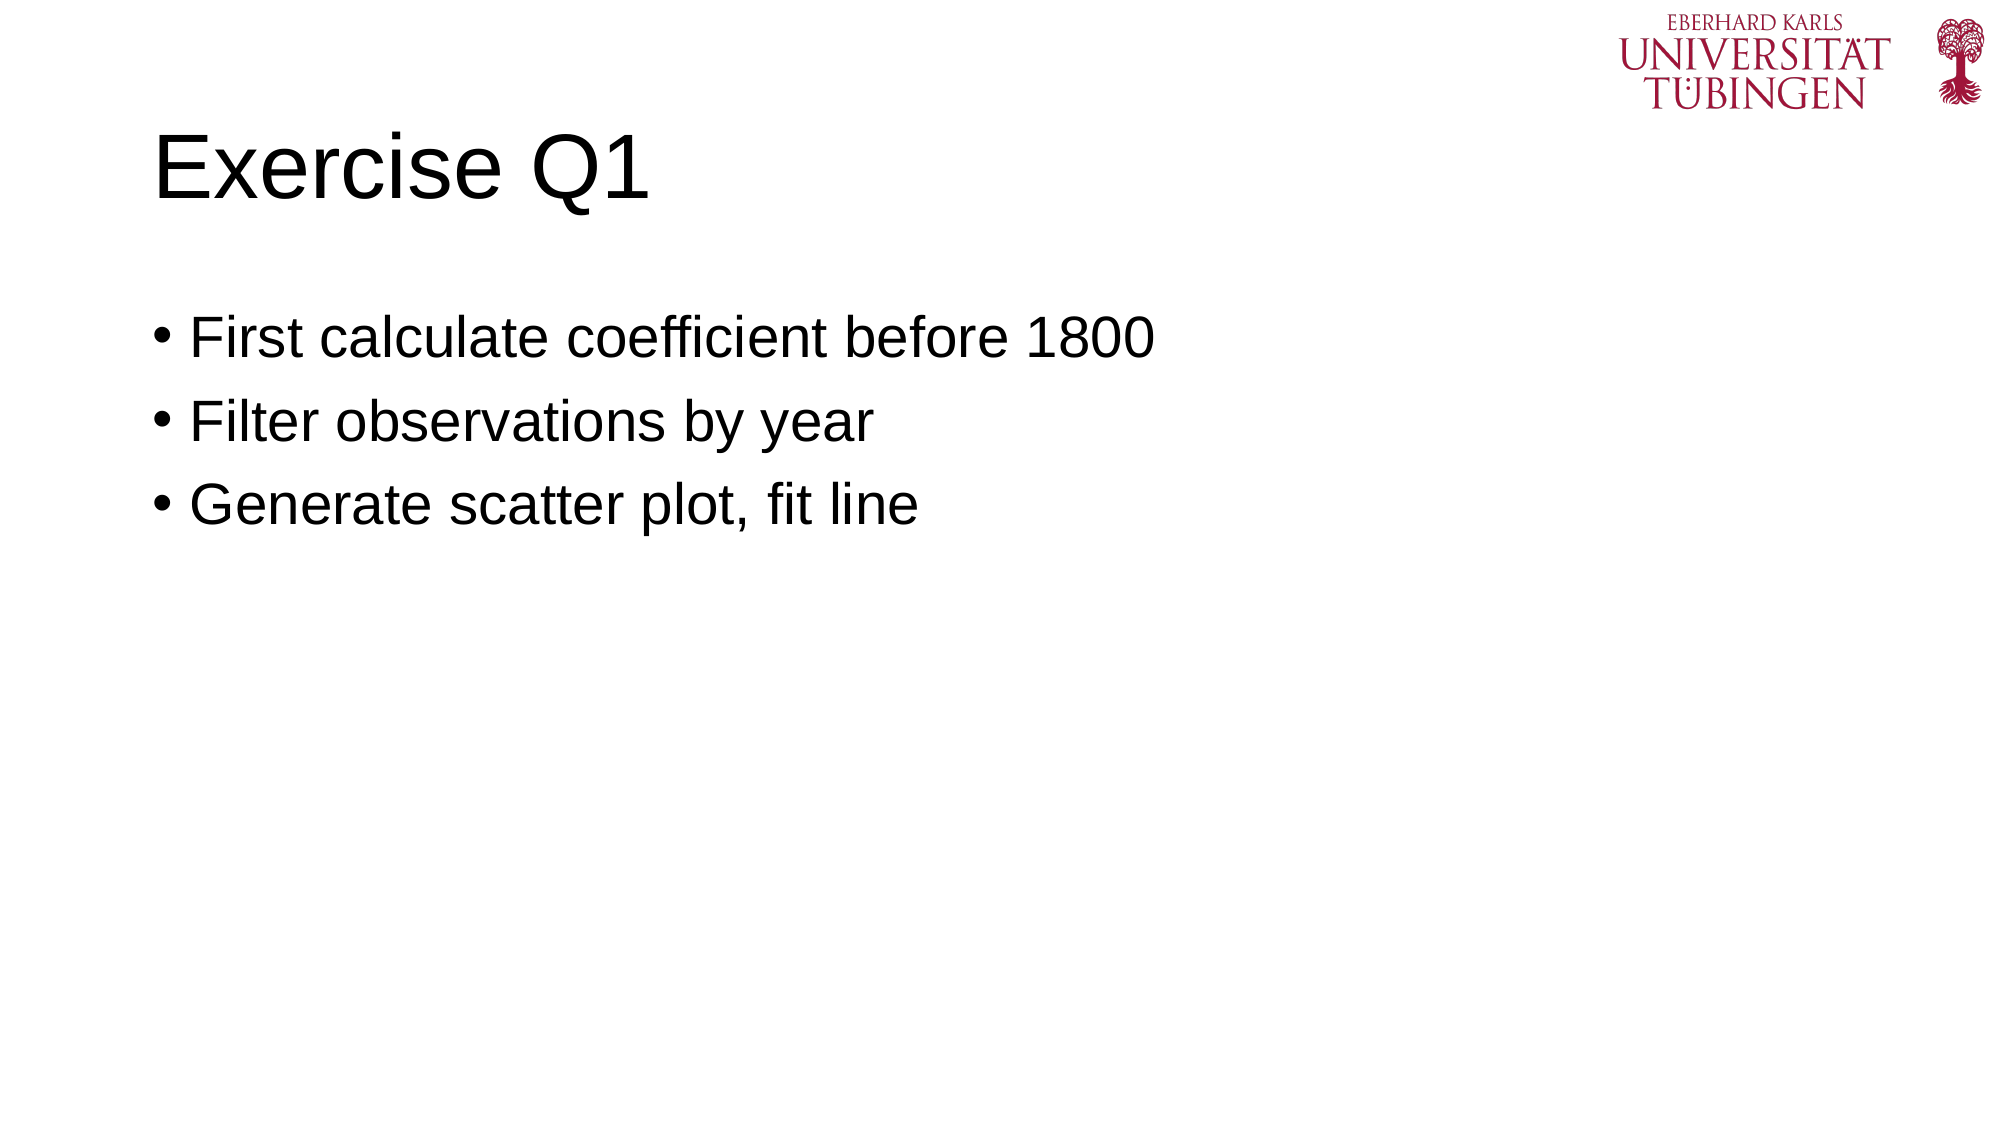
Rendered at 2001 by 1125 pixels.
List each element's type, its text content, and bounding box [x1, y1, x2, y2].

picture [1611, 0, 1989, 121]
list First calculate coefficient before 1800 Filter observations by year Generate scatter plot, fit line [137, 299, 1863, 1014]
title Exercise Q1 [137, 59, 1863, 278]
